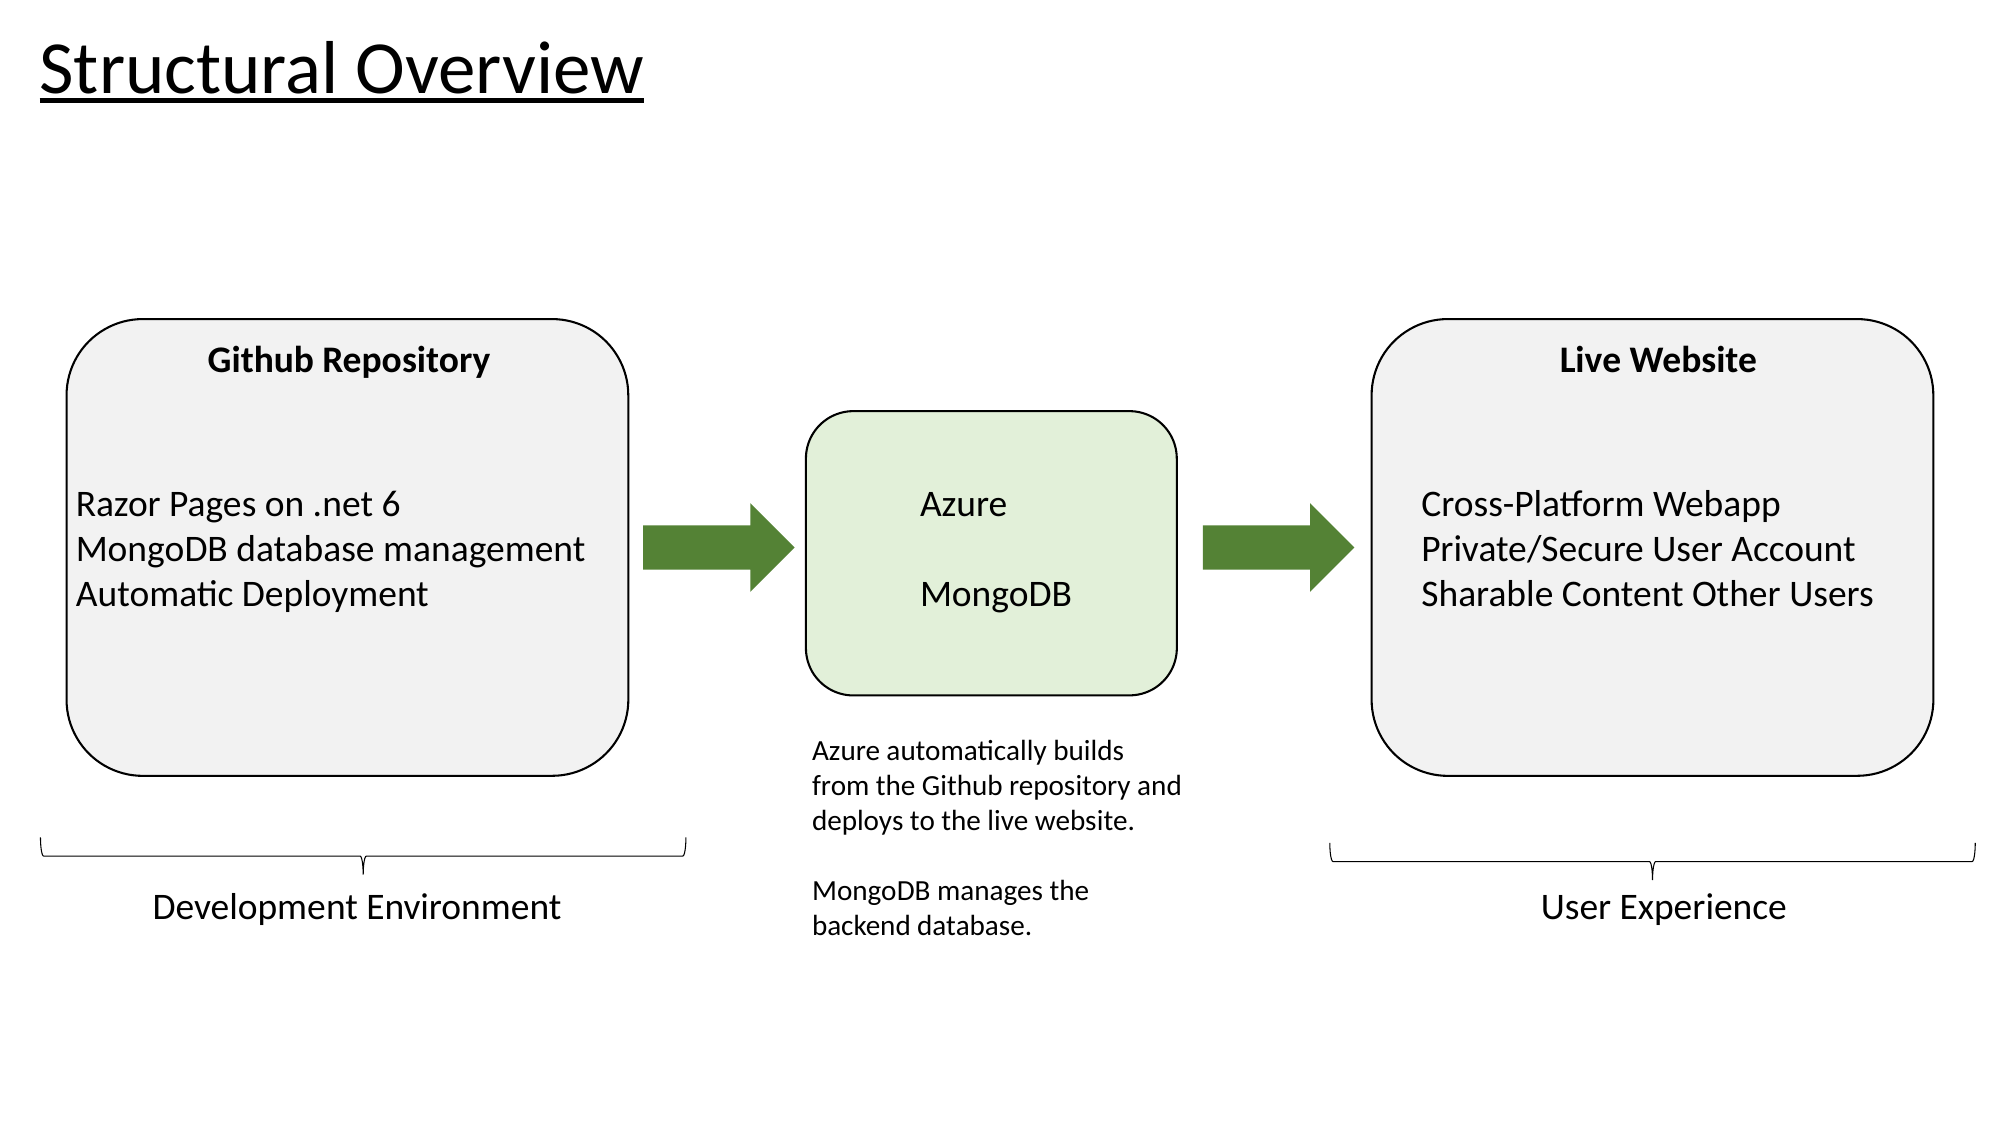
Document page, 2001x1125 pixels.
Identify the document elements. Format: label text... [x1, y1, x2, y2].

text_box [642, 500, 797, 595]
text_box Azure MongoDB [905, 471, 1099, 622]
text_box [65, 622, 630, 777]
text_box Razor Pages on .net 6 MongoDB database management Automatic Deployment [61, 471, 646, 622]
text_box Structural Overview [24, 10, 822, 116]
text_box [1370, 318, 1935, 777]
text_box Cross-Platform Webapp Private/Secure User Account Sharable Content Other Users [1406, 471, 1899, 622]
text_box User Experience [1526, 874, 2000, 935]
text_box [39, 837, 687, 874]
text_box [804, 410, 1178, 697]
text_box [65, 318, 630, 471]
text_box [1201, 500, 1356, 595]
text_box Development Environment [137, 874, 620, 935]
text_box Azure automatically builds from the Github repository and deploys to the live website. MongoDB manages the backend database. [797, 723, 1203, 949]
text_box Github Repository [192, 327, 676, 387]
text_box [1329, 842, 1976, 874]
text_box Live Website [1545, 327, 1976, 387]
